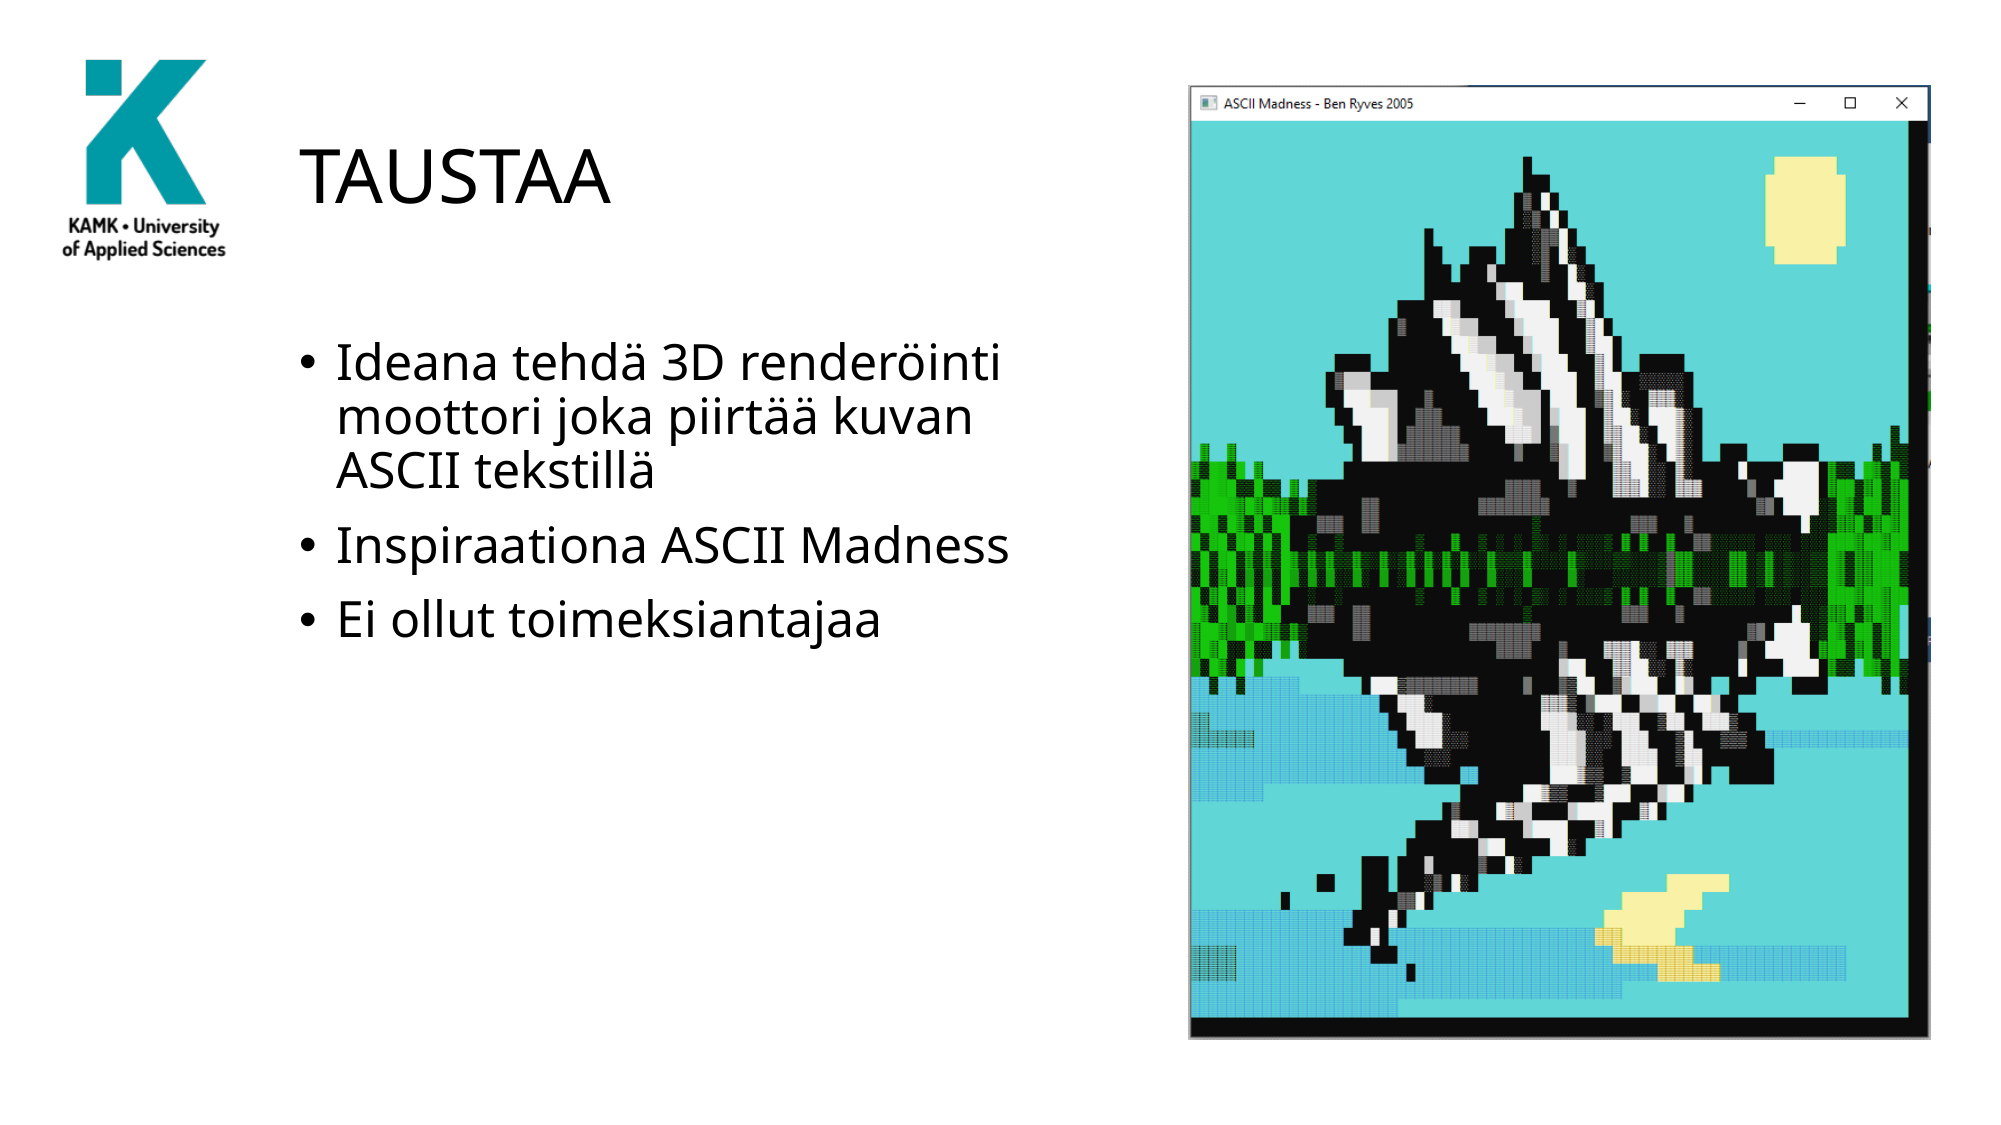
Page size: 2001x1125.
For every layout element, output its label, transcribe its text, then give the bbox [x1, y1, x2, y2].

list Ideana tehdä 3D renderöinti moottori joka piirtää kuvan ASCII tekstillä Inspiraationa ASCII Madness Ei ollut toimeksiantajaa [284, 329, 1093, 1059]
picture [1188, 85, 1931, 1040]
title TAUSTAA [284, 93, 1188, 228]
